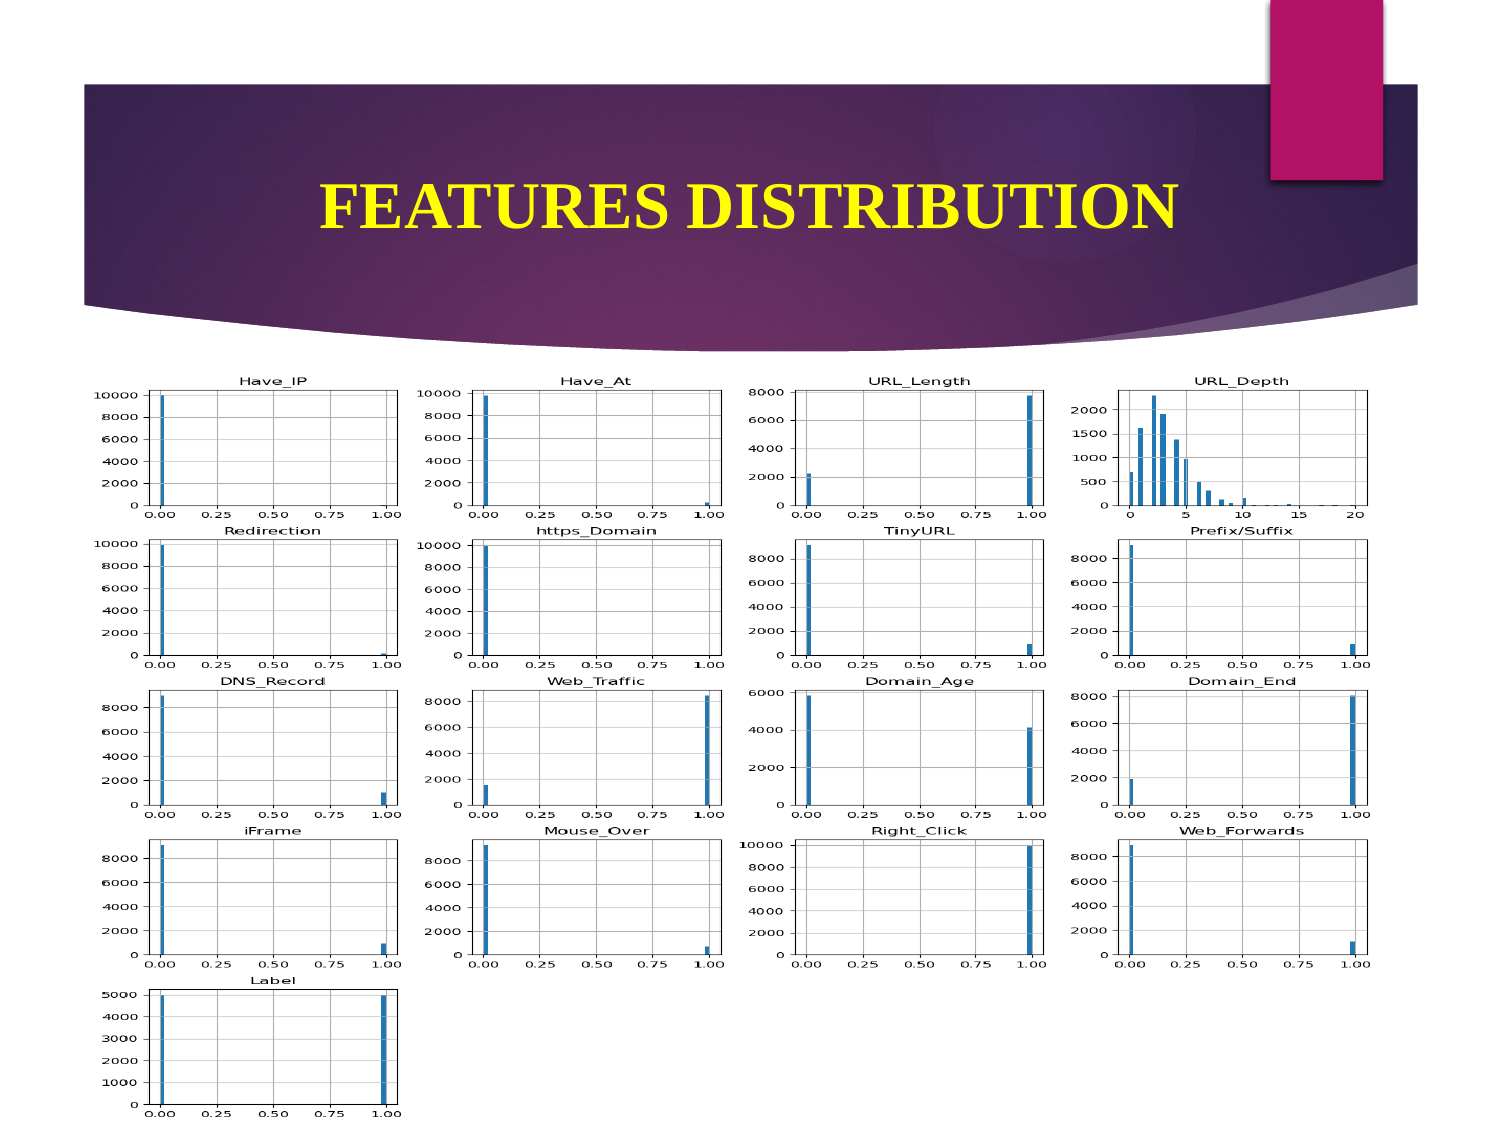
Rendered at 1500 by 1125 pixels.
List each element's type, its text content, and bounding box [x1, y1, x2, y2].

text_box FEATURES DISTRIBUTION [229, 154, 1271, 250]
picture [82, 371, 1383, 1125]
